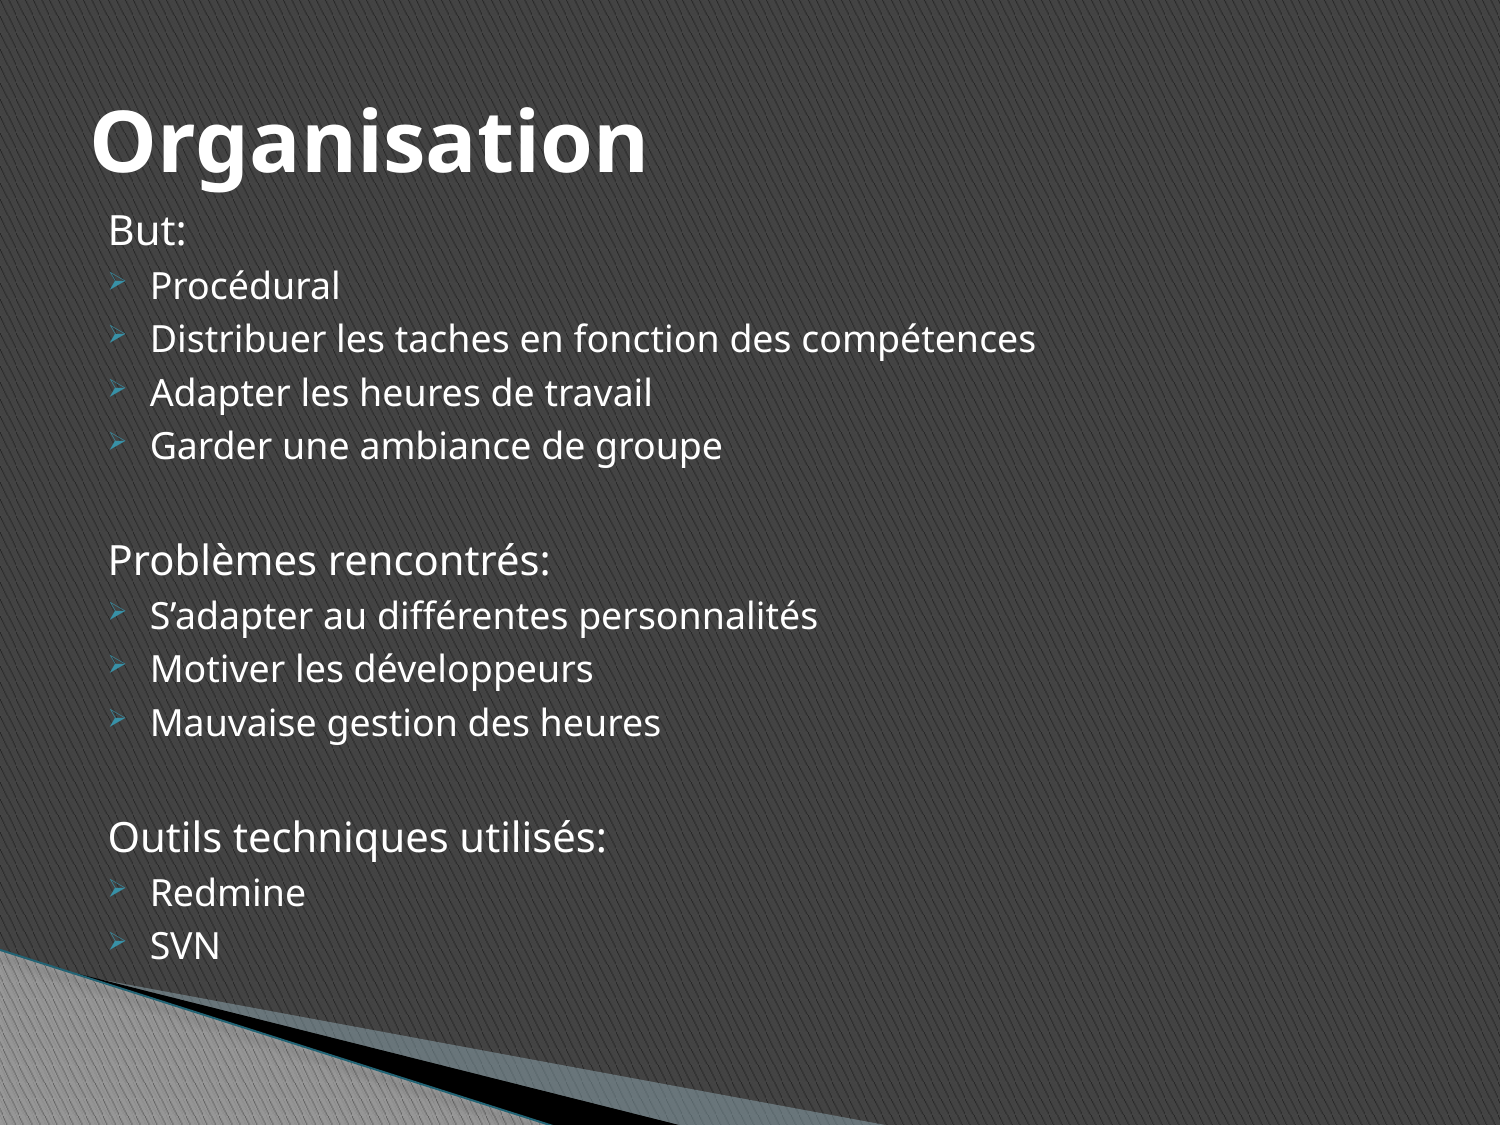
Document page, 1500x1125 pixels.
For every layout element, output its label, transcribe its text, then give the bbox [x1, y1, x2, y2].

title Organisation [75, 45, 1425, 233]
list But: Procédural Distribuer les taches en fonction des compétences Adapter les heures de travail Garder une ambiance de groupe Problèmes rencontrés: S’adapter au différentes personnalités Motiver les développeurs Mauvaise gestion des heures Outils techniques utilisés: Redmine SVN [75, 233, 1425, 939]
